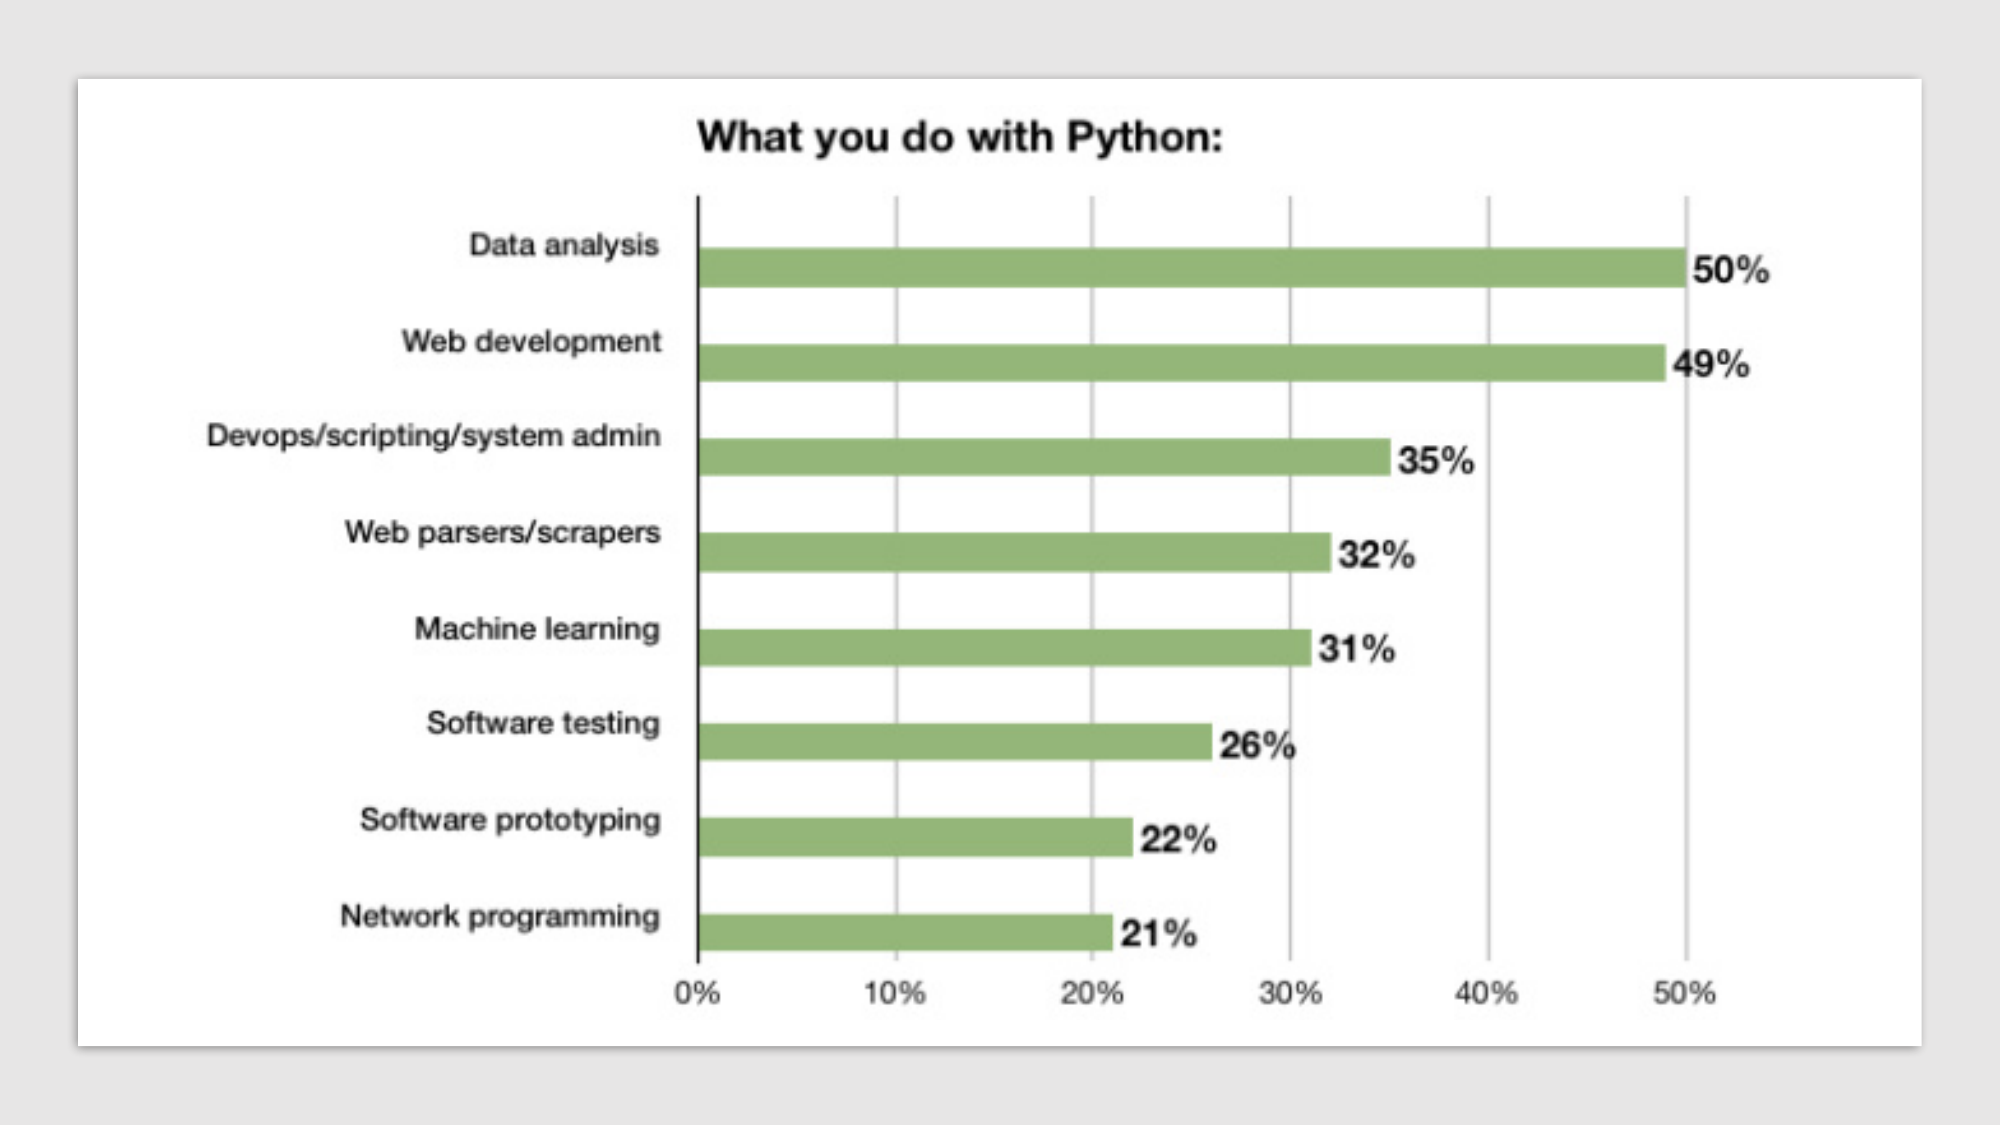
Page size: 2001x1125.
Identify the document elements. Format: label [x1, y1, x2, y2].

text_box [77, 78, 1923, 1047]
list [108, 105, 1892, 1020]
text_box [0, 0, 2000, 1125]
